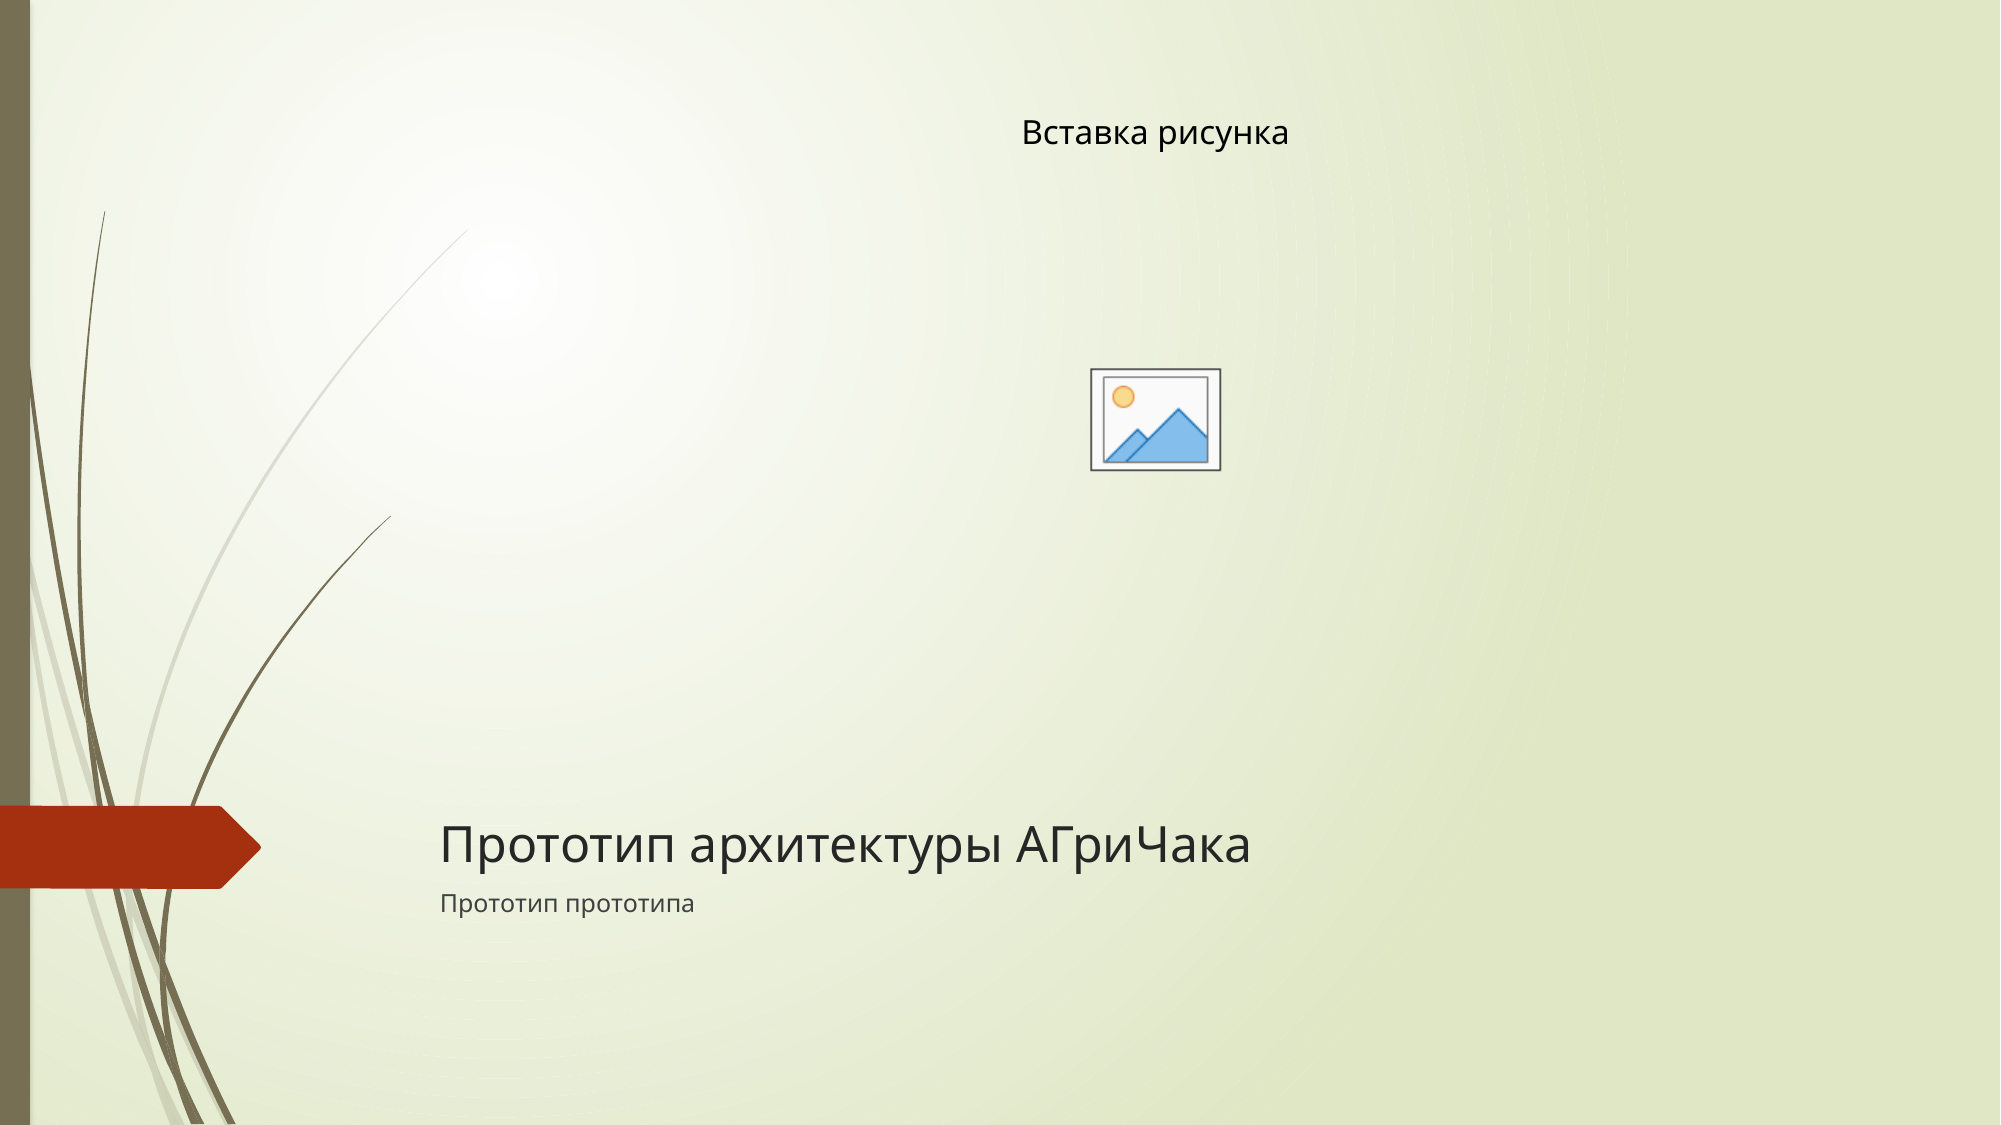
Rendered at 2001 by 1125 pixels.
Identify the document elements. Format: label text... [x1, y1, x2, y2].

picture [424, 103, 1888, 737]
title Прототип архитектуры АГриЧака [424, 787, 1888, 880]
list Прототип прототипа [424, 880, 1888, 962]
